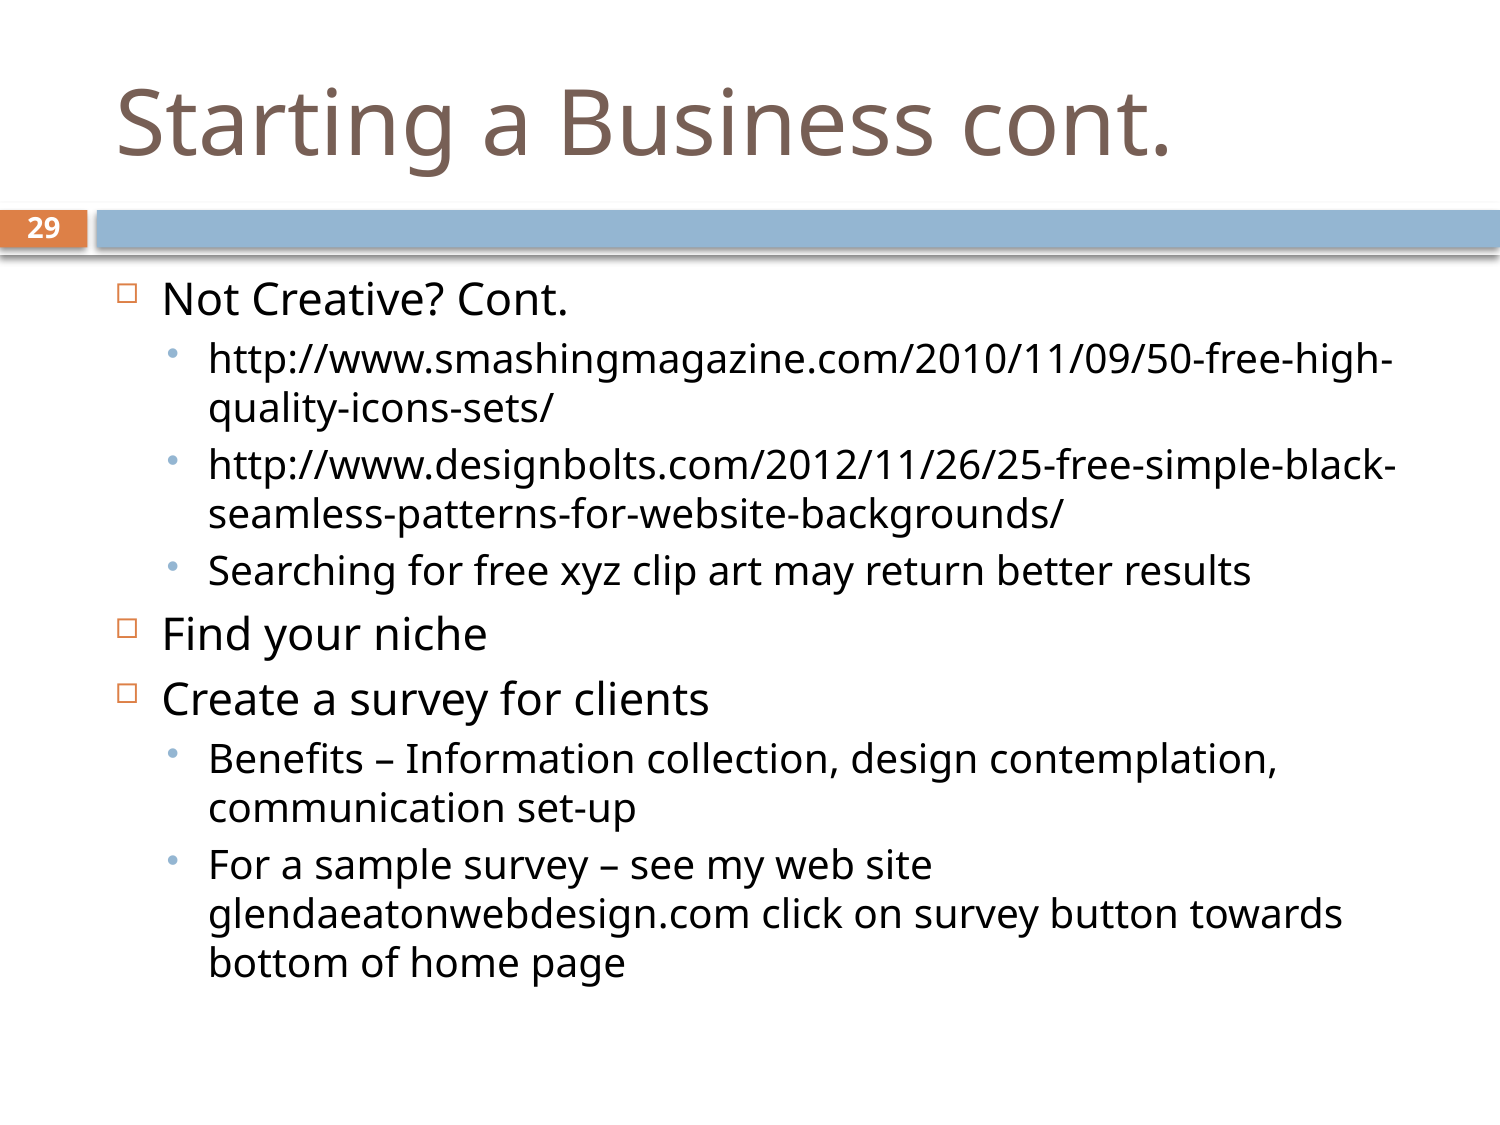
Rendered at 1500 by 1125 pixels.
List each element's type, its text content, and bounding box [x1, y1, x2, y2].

list Not Creative? Cont. http://www.smashingmagazine.com/2010/11/09/50-free-high-quality-icons-sets/ http://www.designbolts.com/2012/11/26/25-free-simple-black-seamless-patterns-for-website-backgrounds/ Searching for free xyz clip art may return better results Find your niche Create a survey for clients Benefits – Information collection, design contemplation, communication set-up For a sample survey – see my web site glendaeatonwebdesign.com click on survey button towards bottom of home page [100, 262, 1438, 1000]
title Starting a Business cont. [100, 37, 1438, 200]
slide_number 29 [0, 208, 88, 249]
